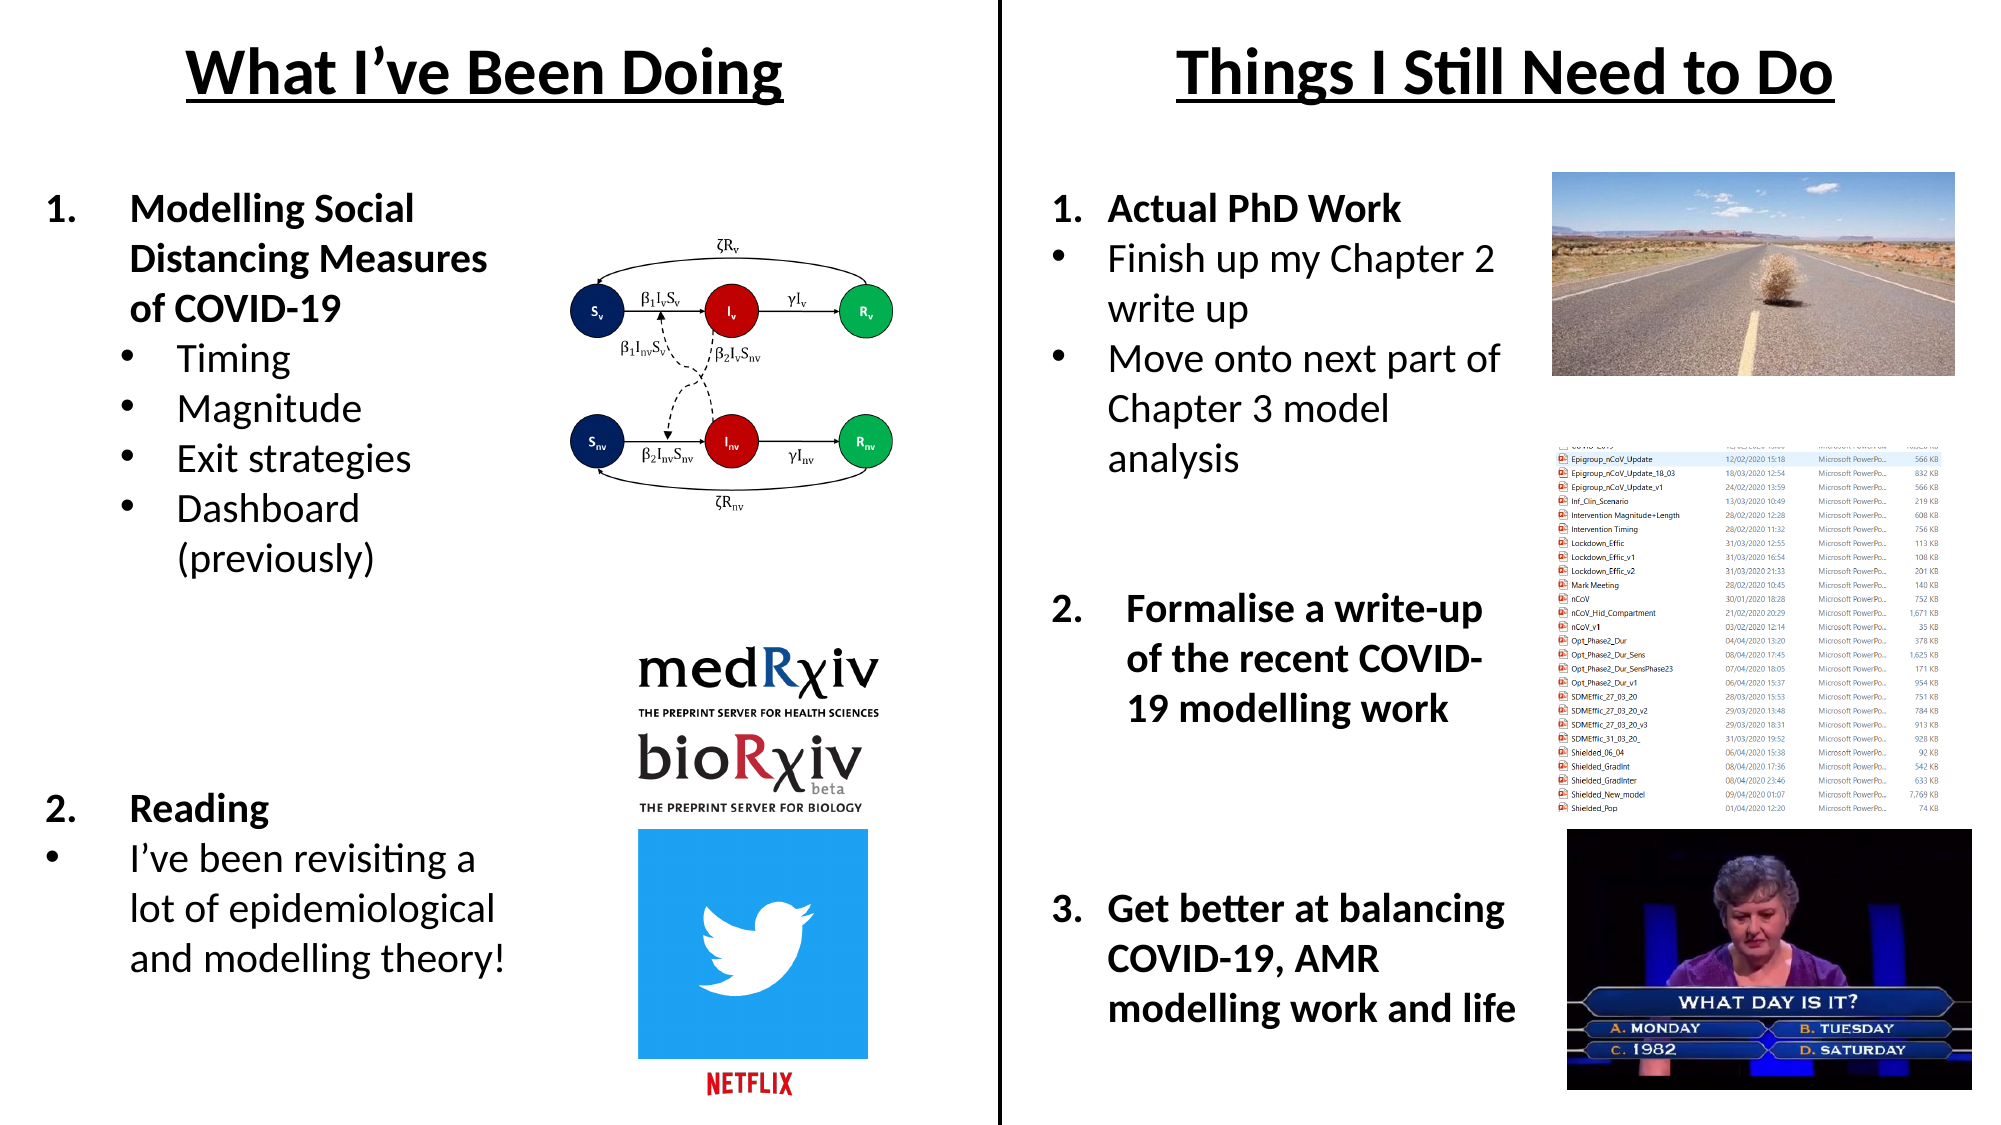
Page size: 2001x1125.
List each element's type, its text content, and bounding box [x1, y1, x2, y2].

picture [1552, 172, 1955, 376]
text_box Modelling Social Distancing Measures of COVID-19 Timing Magnitude Exit strategies Dashboard (previously) Reading I’ve been revisiting a lot of epidemiological and modelling theory! [30, 173, 526, 1039]
picture [638, 646, 879, 718]
picture [1567, 829, 1972, 1090]
text_box Things I Still Need to Do [1161, 20, 1851, 116]
picture [1550, 447, 1955, 812]
picture [570, 228, 893, 520]
text_box Actual PhD Work Finish up my Chapter 2 write up Move onto next part of Chapter 3 model analysis Formalise a write-up of the recent COVID-19 modelling work Get better at balancing COVID-19, AMR modelling work and life [1036, 173, 1533, 1039]
text_box What I’ve Been Doing [171, 20, 799, 116]
picture [638, 733, 862, 812]
picture [638, 829, 868, 1112]
